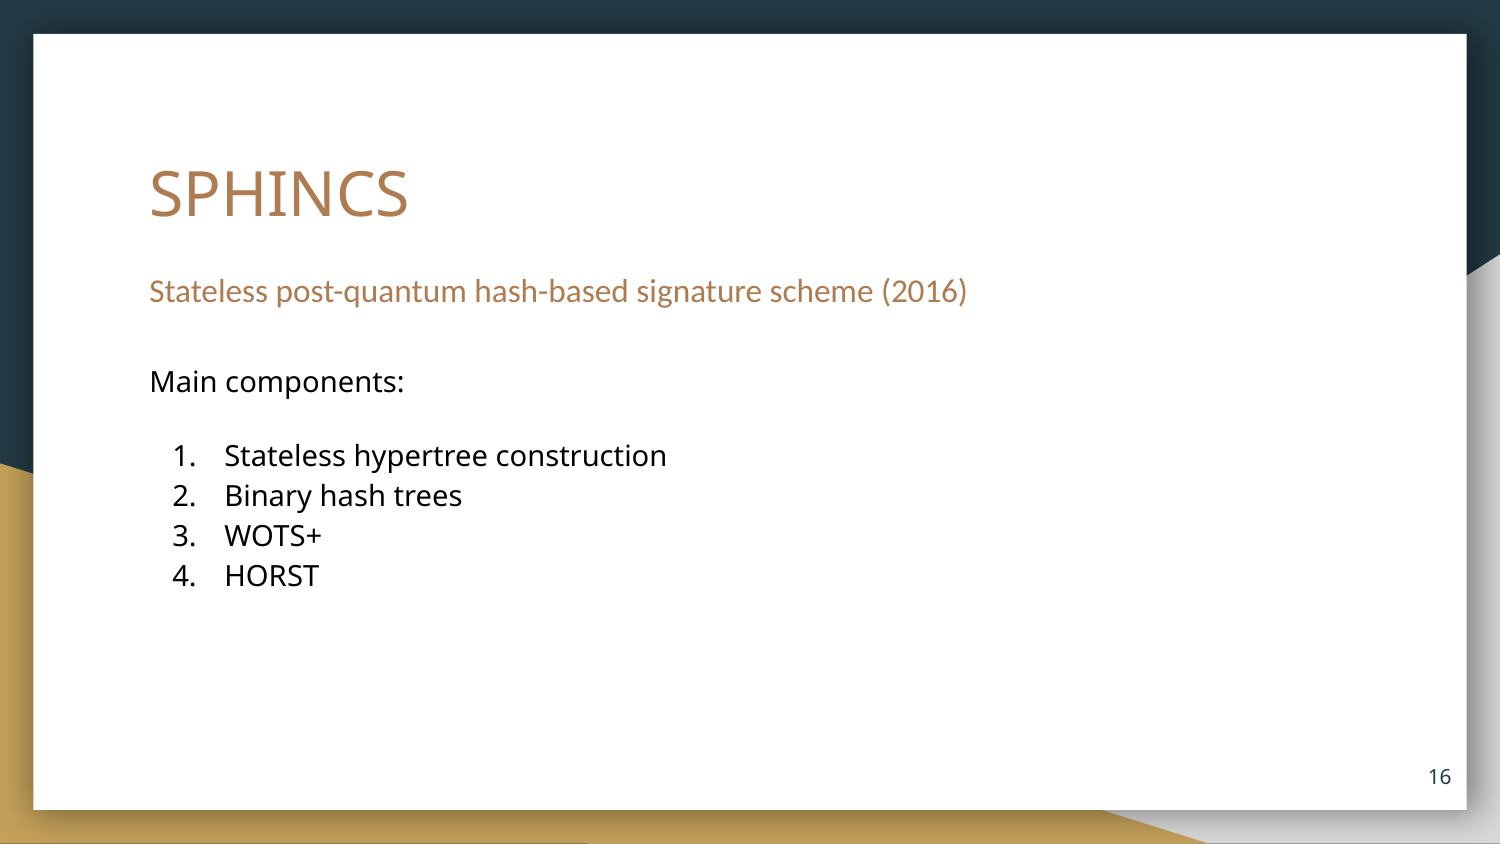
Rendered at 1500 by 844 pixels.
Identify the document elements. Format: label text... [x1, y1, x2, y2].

subtitle Stateless post-quantum hash-based signature scheme (2016) [134, 254, 1096, 319]
list Main components: Stateless hypertree construction Binary hash trees WOTS+ HORST [134, 343, 750, 749]
title SPHINCS [134, 138, 1189, 255]
slide_number ‹#› [1376, 745, 1467, 810]
